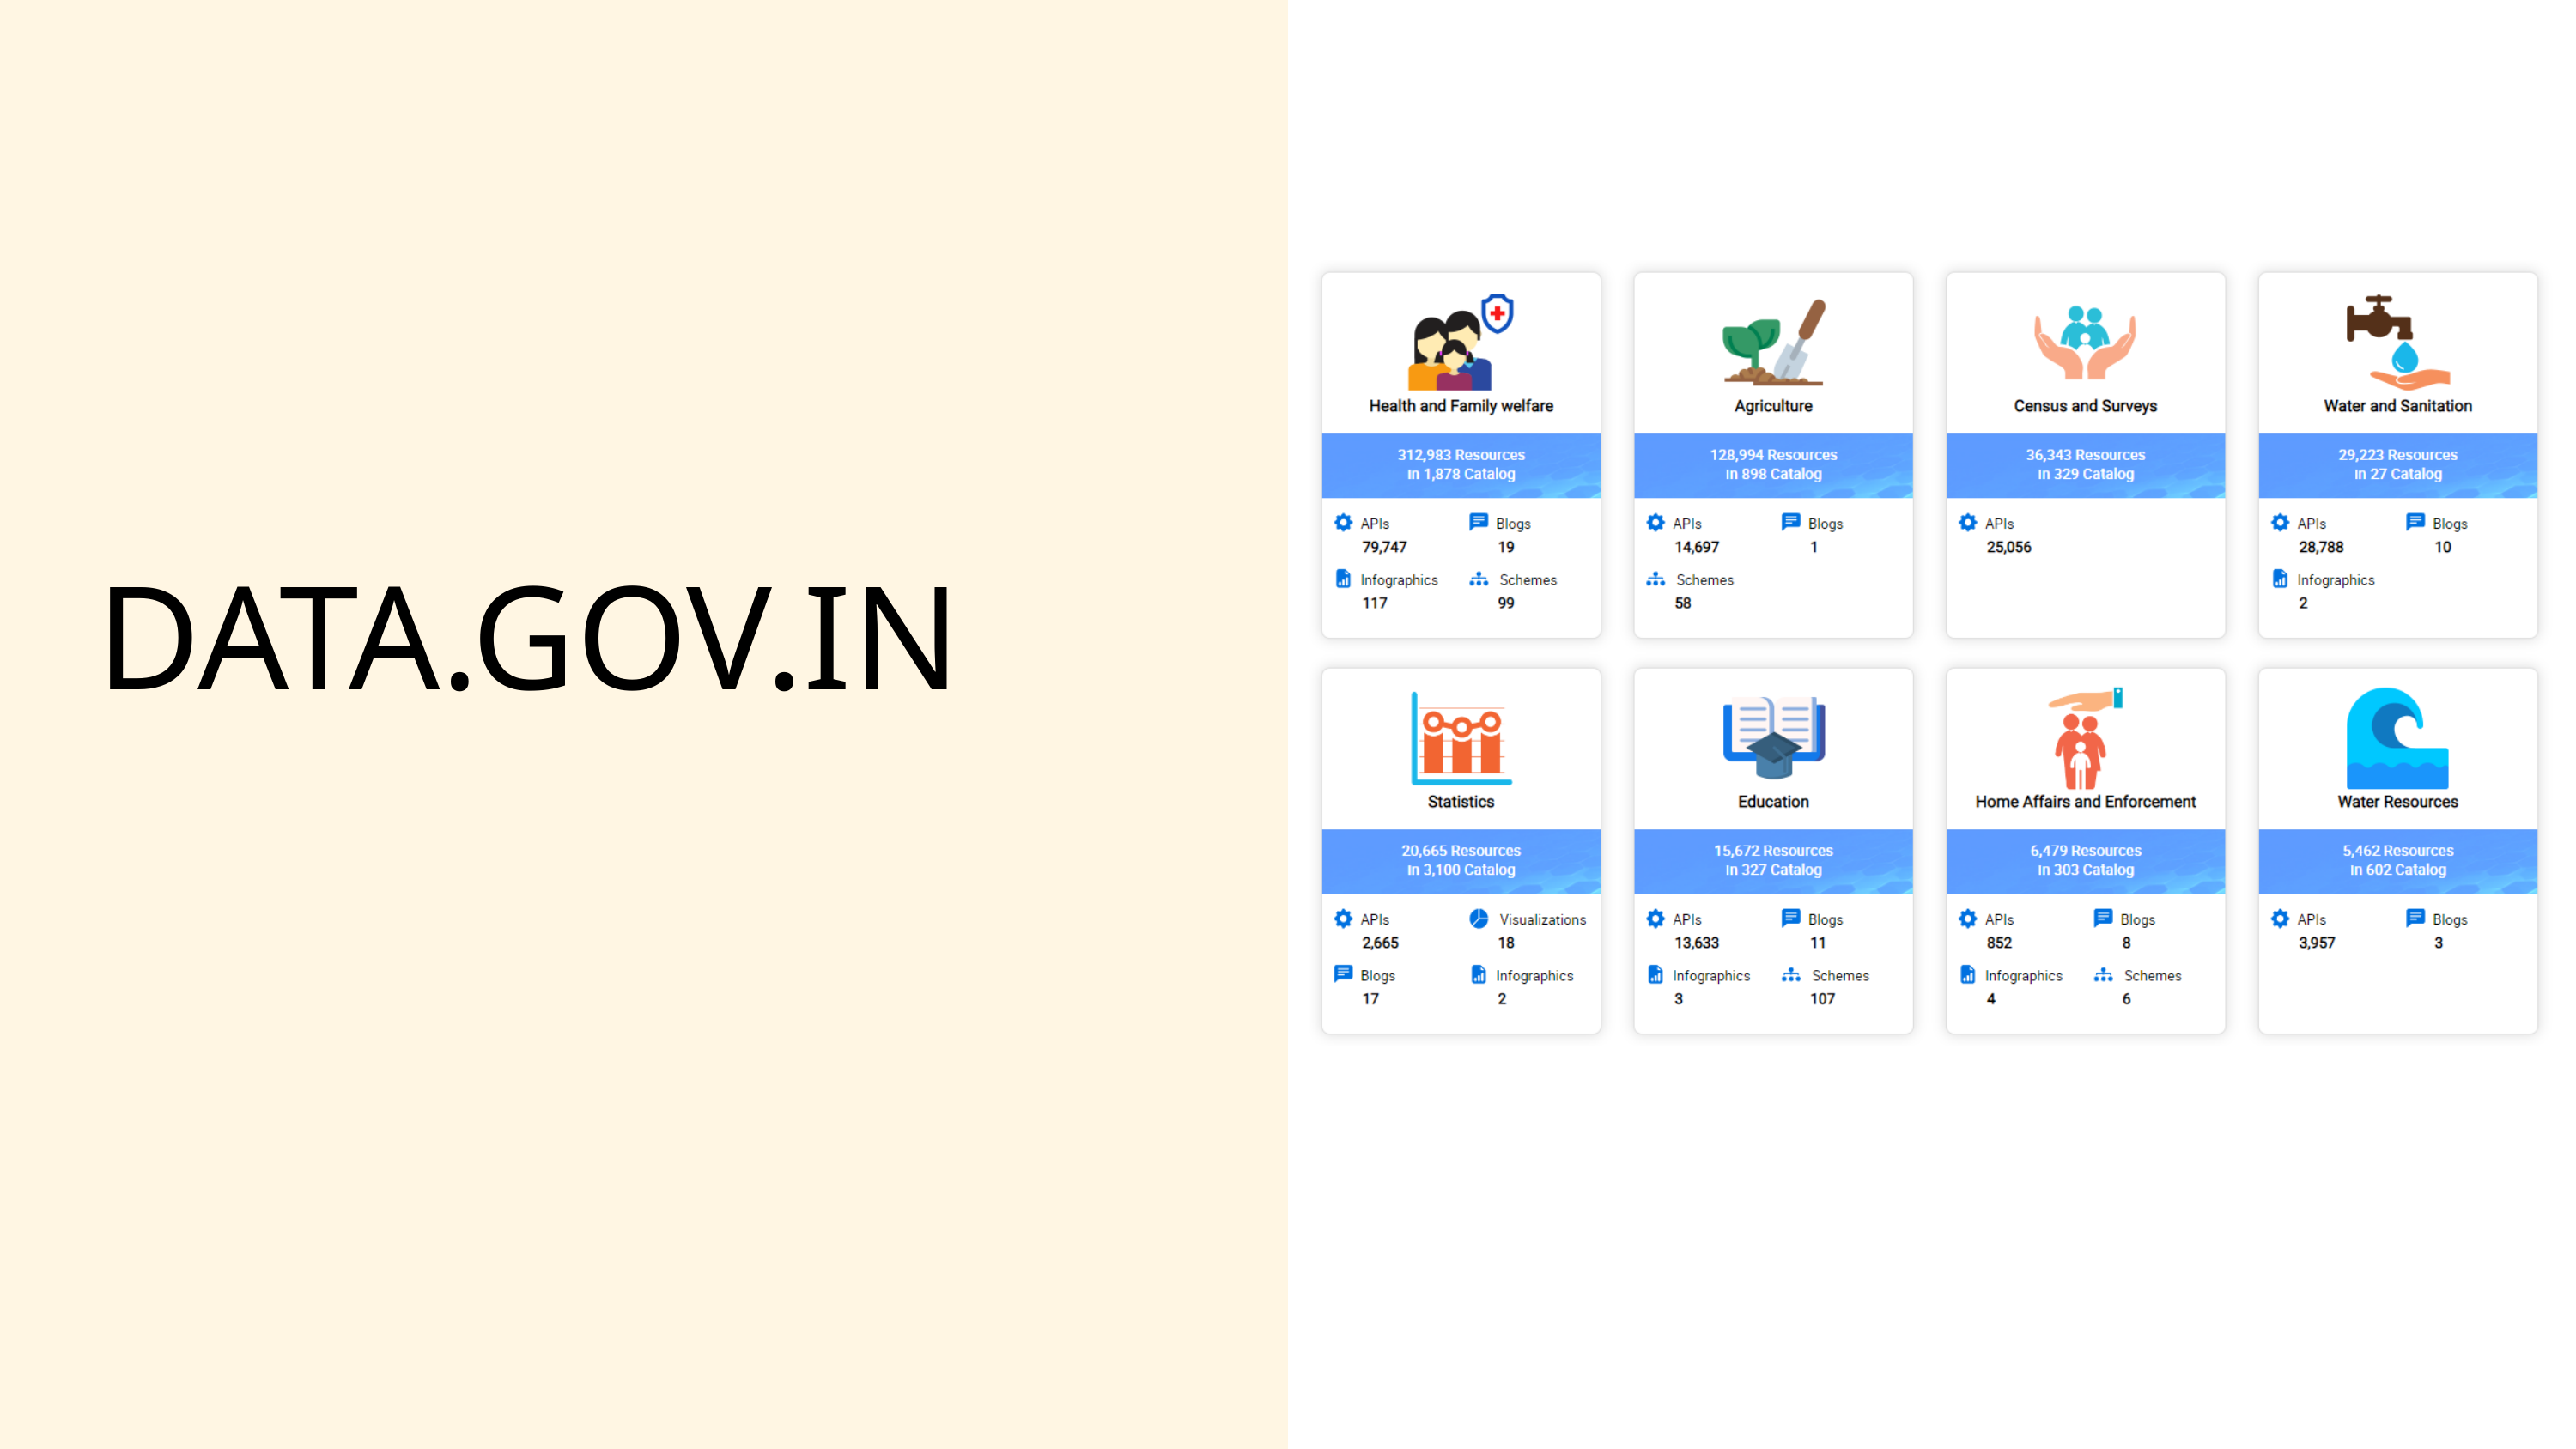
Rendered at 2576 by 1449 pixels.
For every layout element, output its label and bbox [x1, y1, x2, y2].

text_box [0, 0, 1289, 1449]
picture [1309, 259, 2555, 1046]
